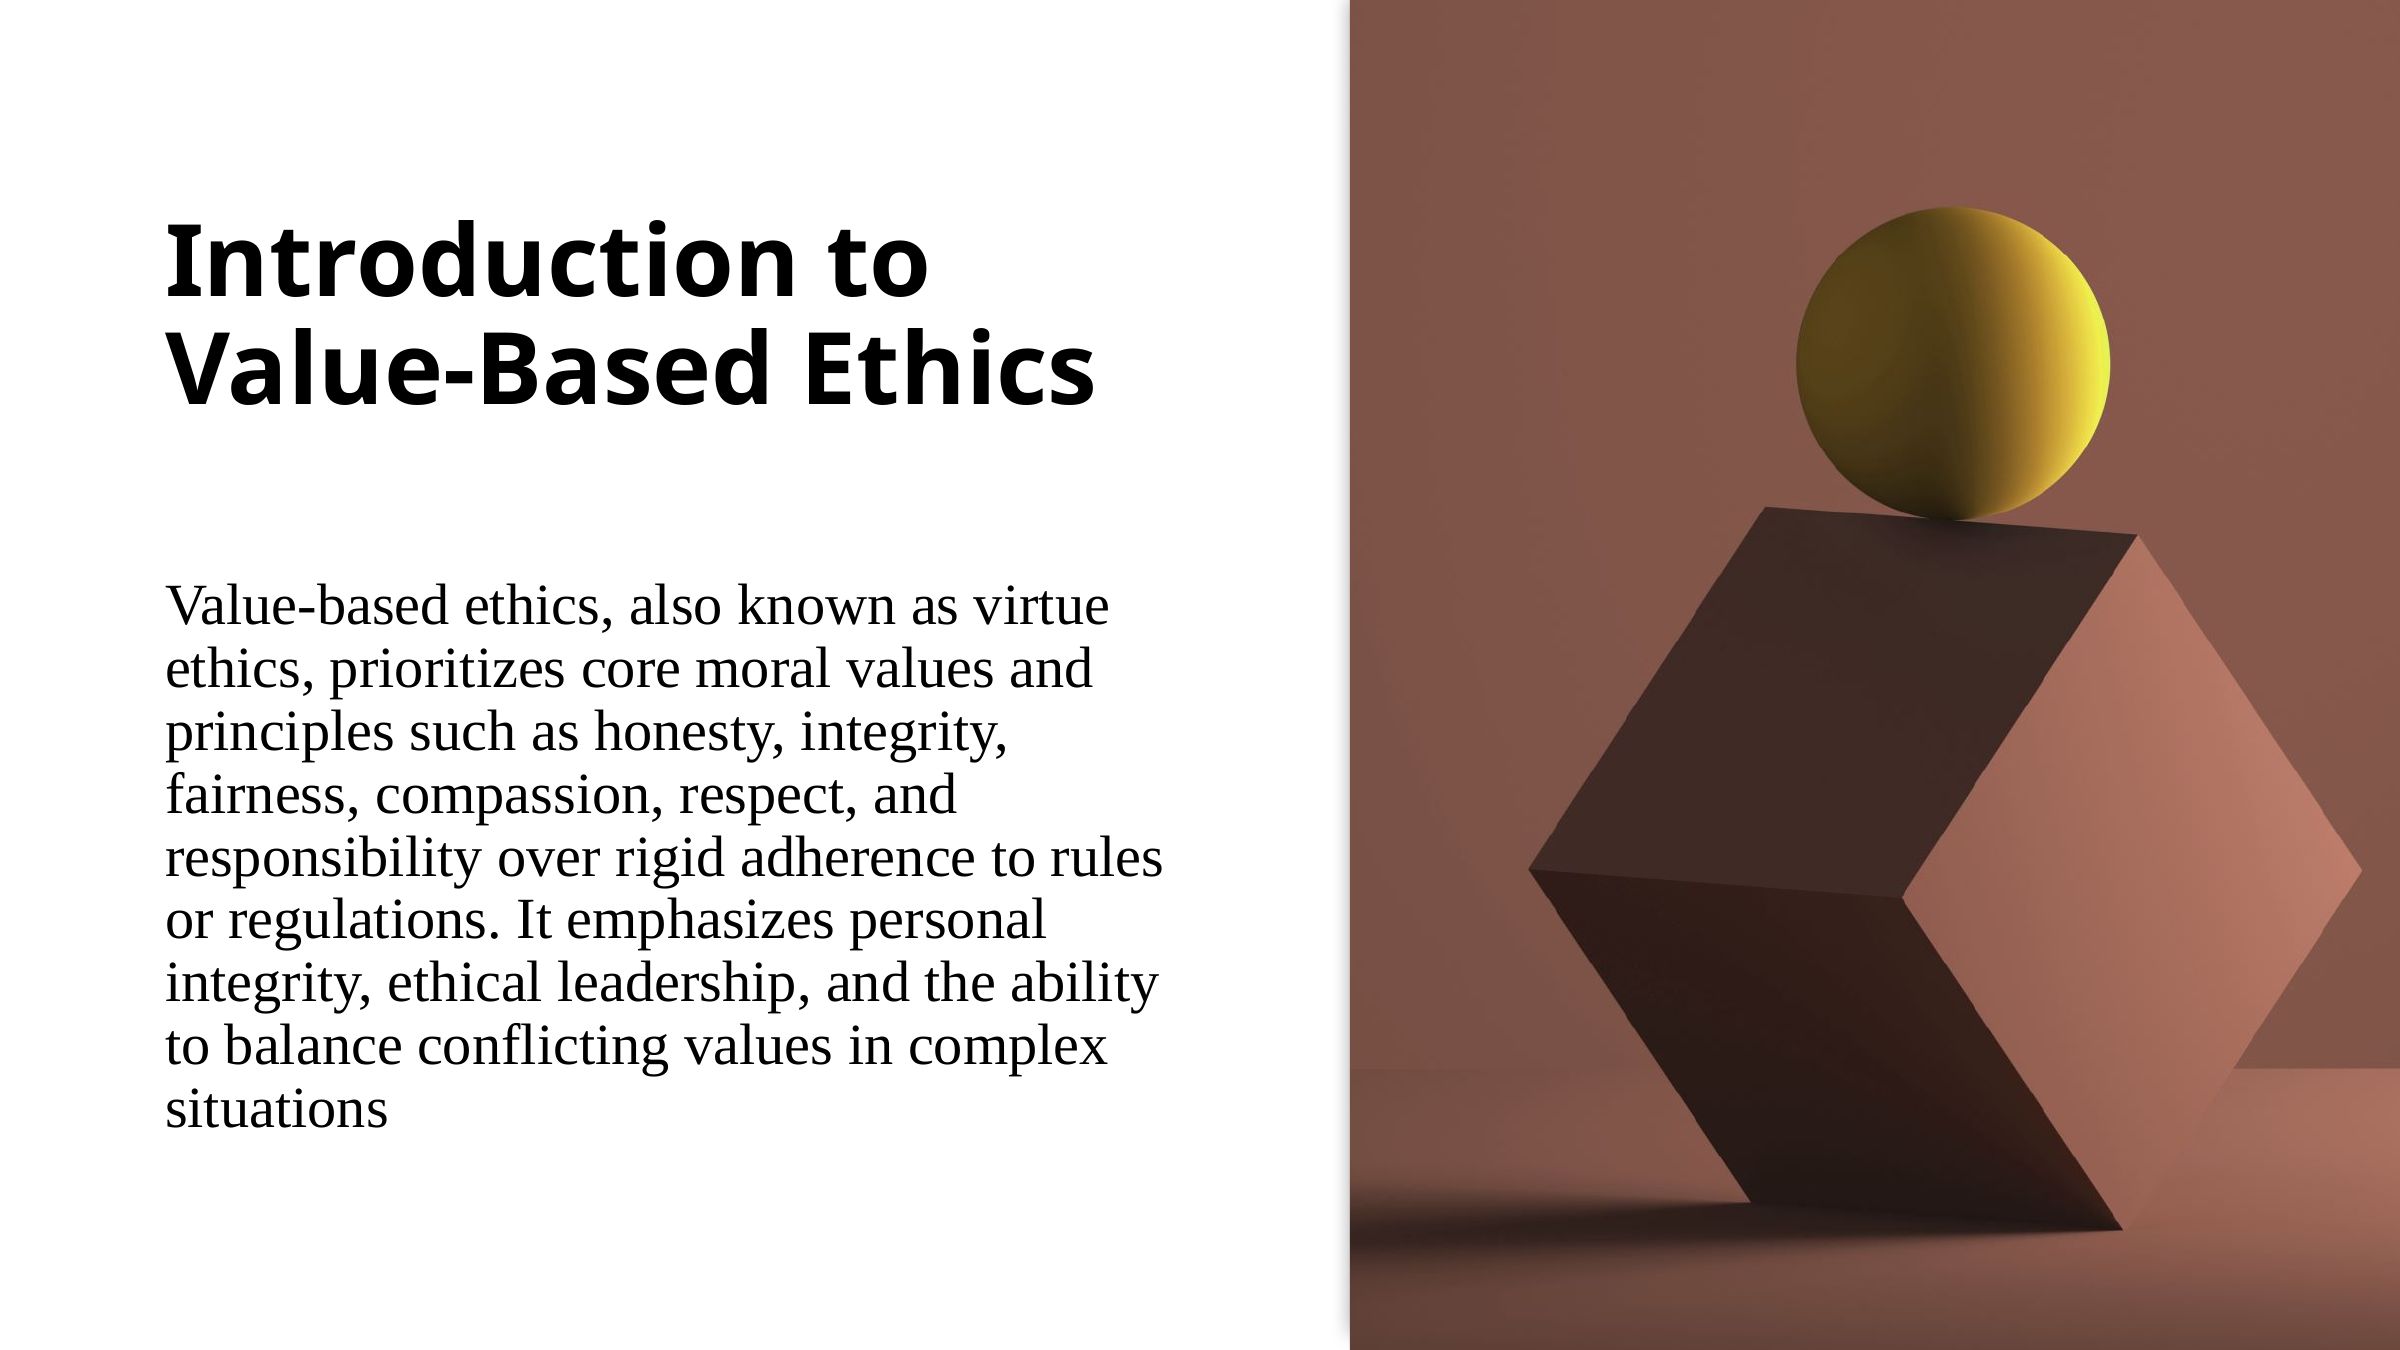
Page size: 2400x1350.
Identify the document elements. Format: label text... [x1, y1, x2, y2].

text_box Introduction to Value-Based Ethics [149, 149, 1200, 486]
text_box Value-based ethics, also known as virtue ethics, prioritizes core moral values and principles such as honesty, integrity, fairness, compassion, respect, and responsibility over rigid adherence to rules or regulations. It emphasizes personal integrity, ethical leadership, and the ability to balance conflicting values in complex situations [149, 486, 1200, 1229]
picture [1349, 0, 2400, 1350]
text_box [0, 0, 1349, 1350]
